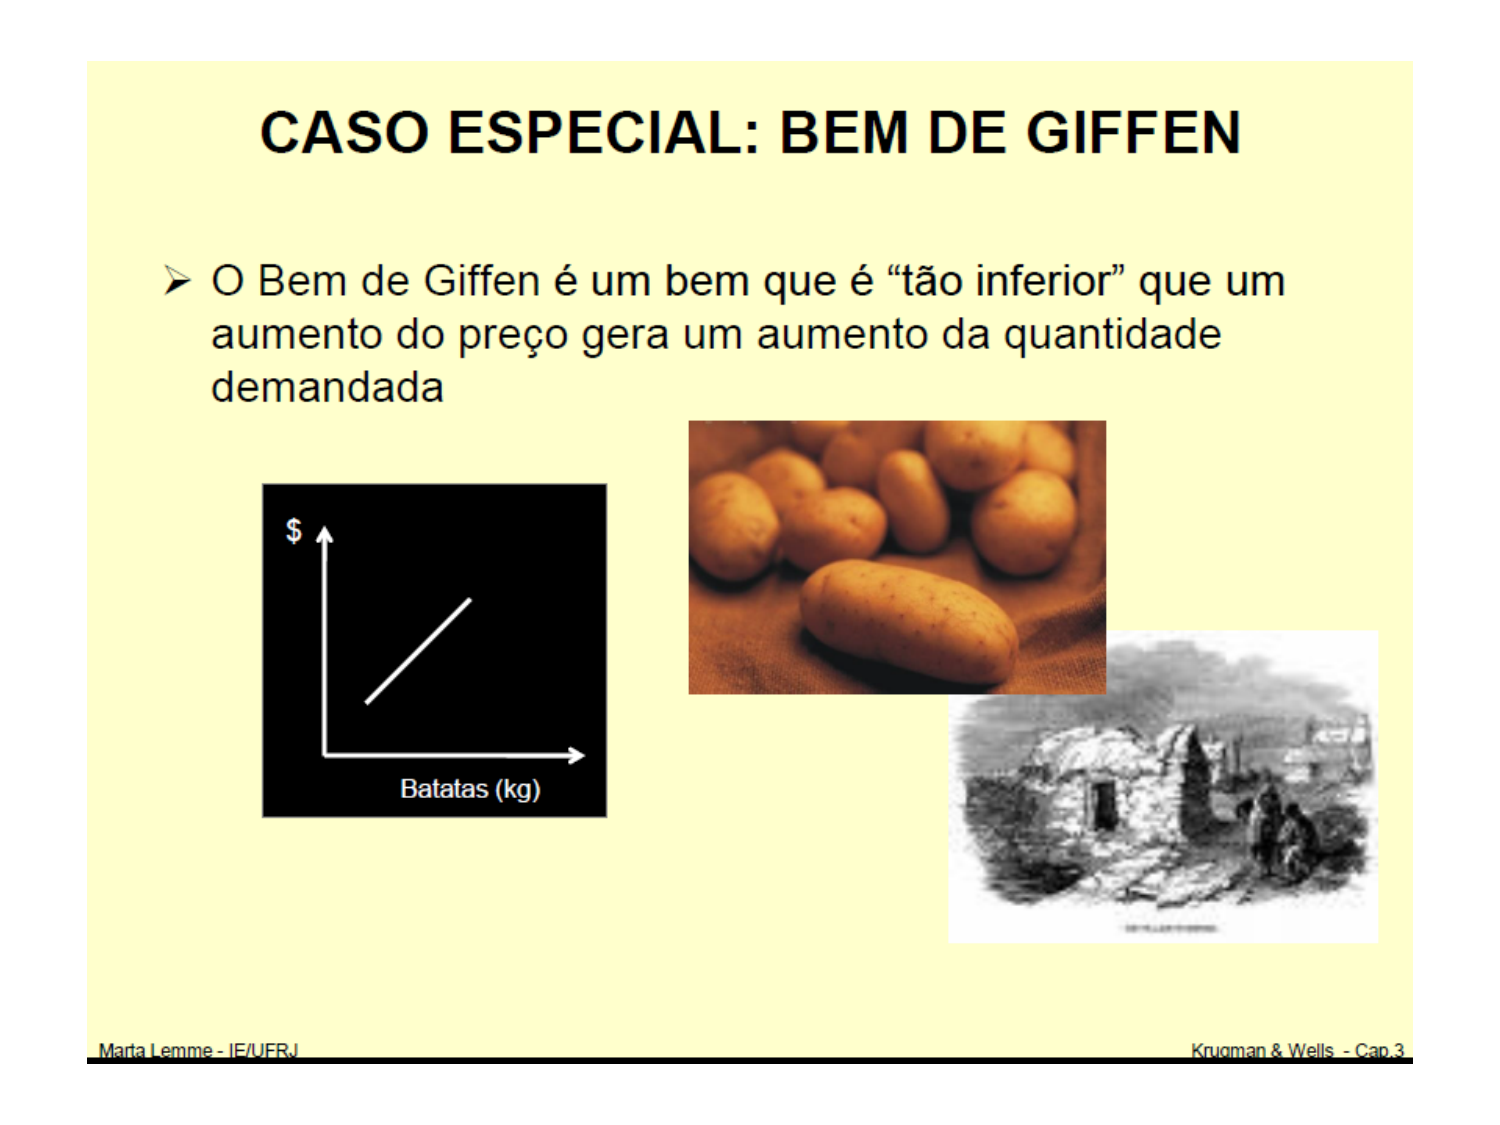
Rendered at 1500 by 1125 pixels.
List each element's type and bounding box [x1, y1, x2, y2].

picture [87, 61, 1413, 1064]
